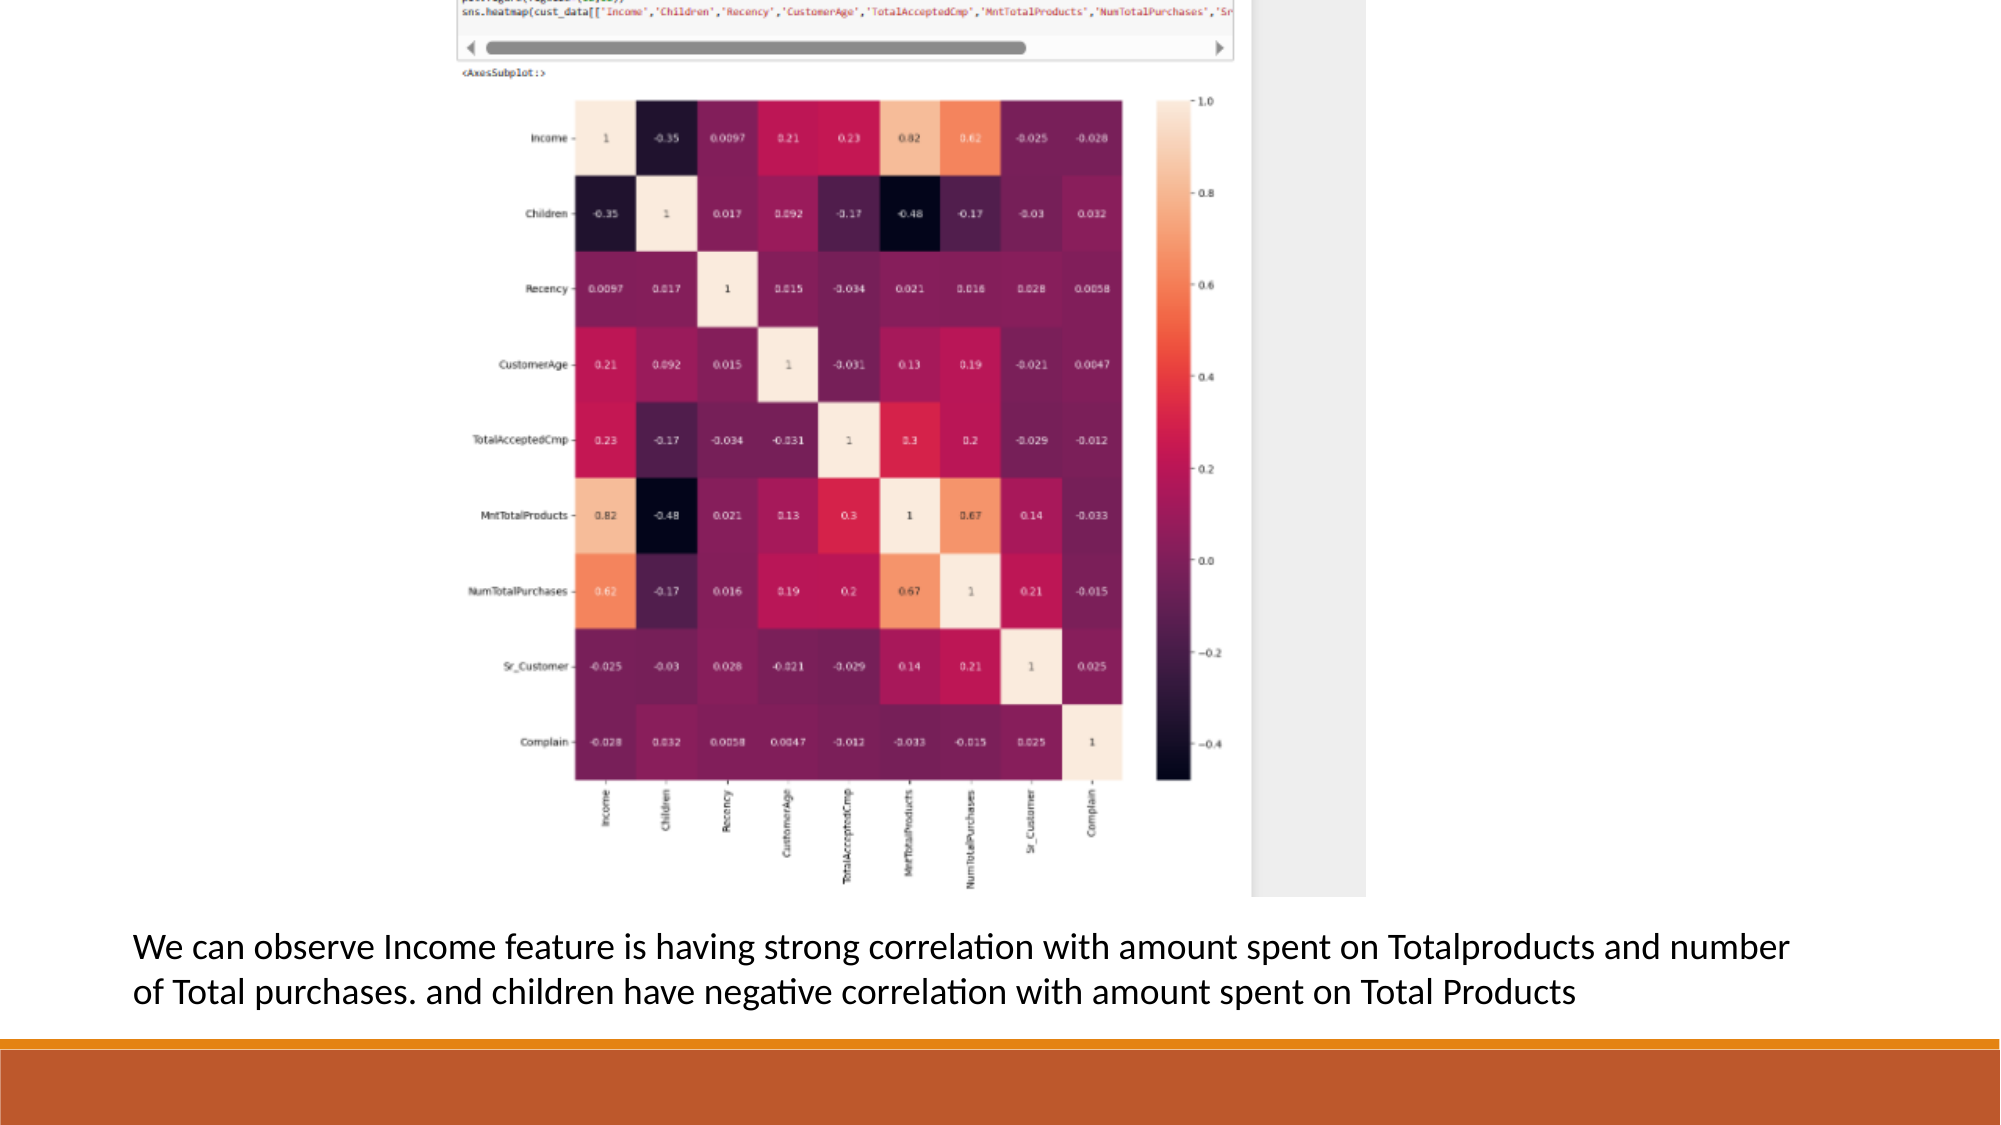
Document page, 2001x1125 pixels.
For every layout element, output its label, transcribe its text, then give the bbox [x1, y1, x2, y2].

picture [452, 0, 1366, 897]
text_box We can observe Income feature is having strong correlation with amount spent on Totalproducts and number of Total purchases. and children have negative correlation with amount spent on Total Products [118, 914, 1821, 1020]
